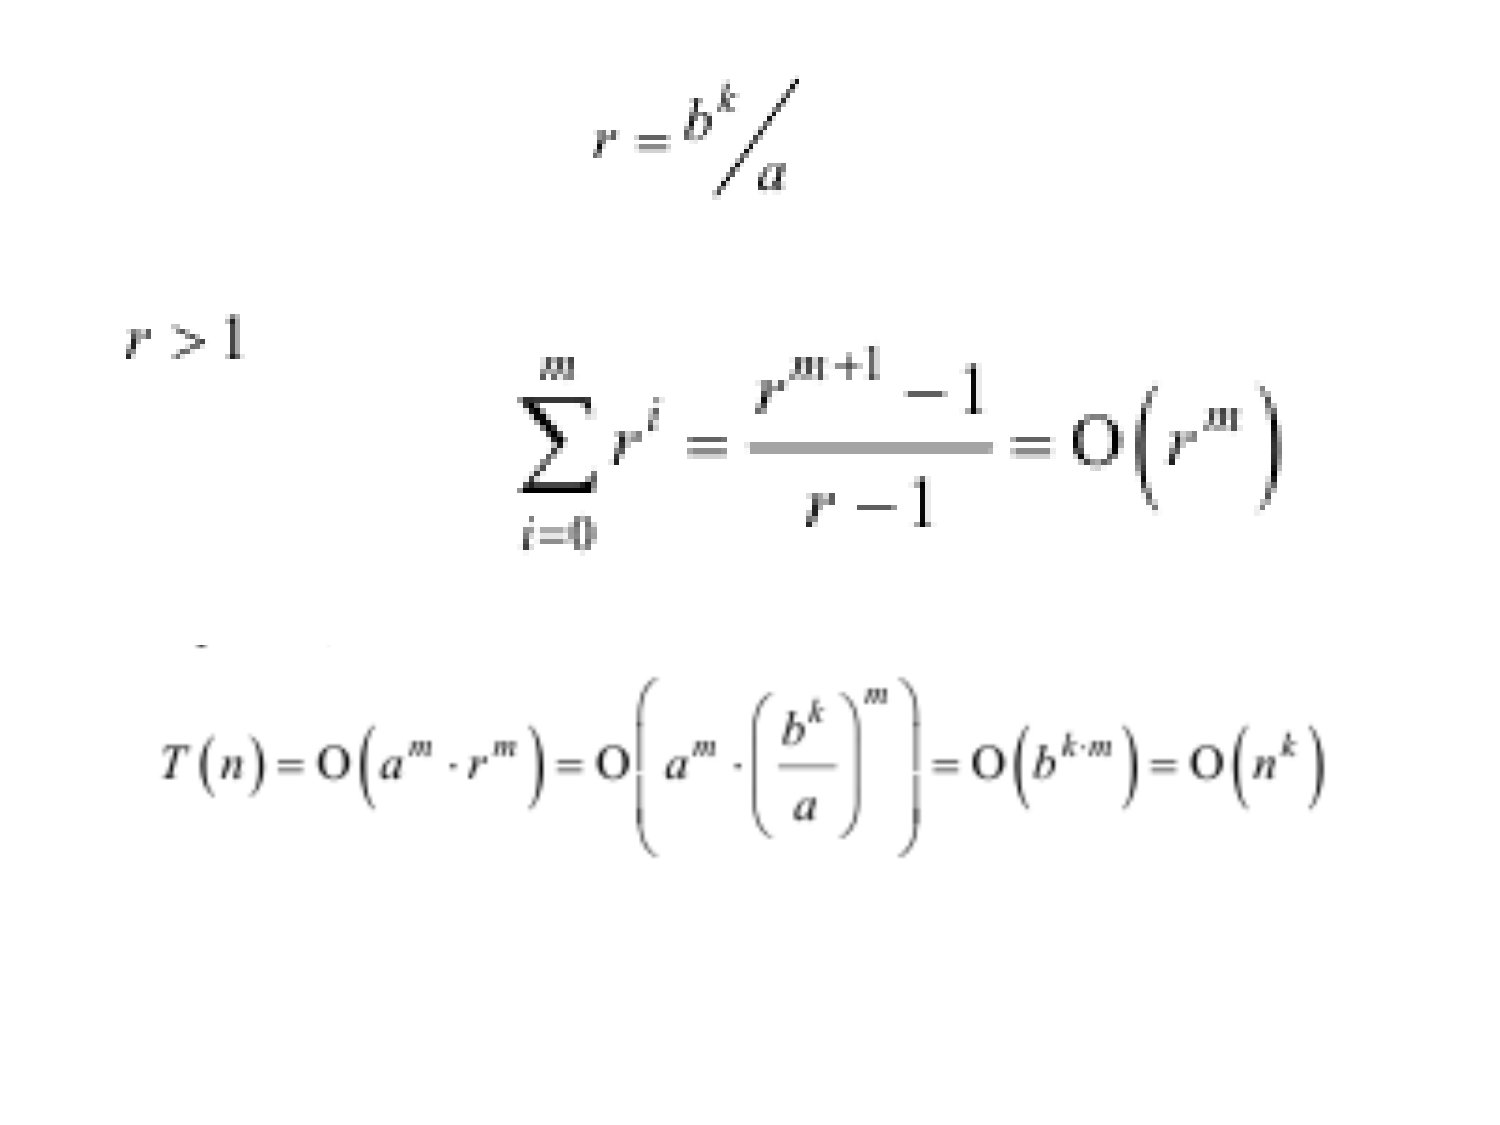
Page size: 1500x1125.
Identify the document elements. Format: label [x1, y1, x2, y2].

picture [129, 644, 1329, 885]
picture [427, 266, 1294, 562]
picture [111, 290, 246, 390]
picture [538, 66, 810, 214]
